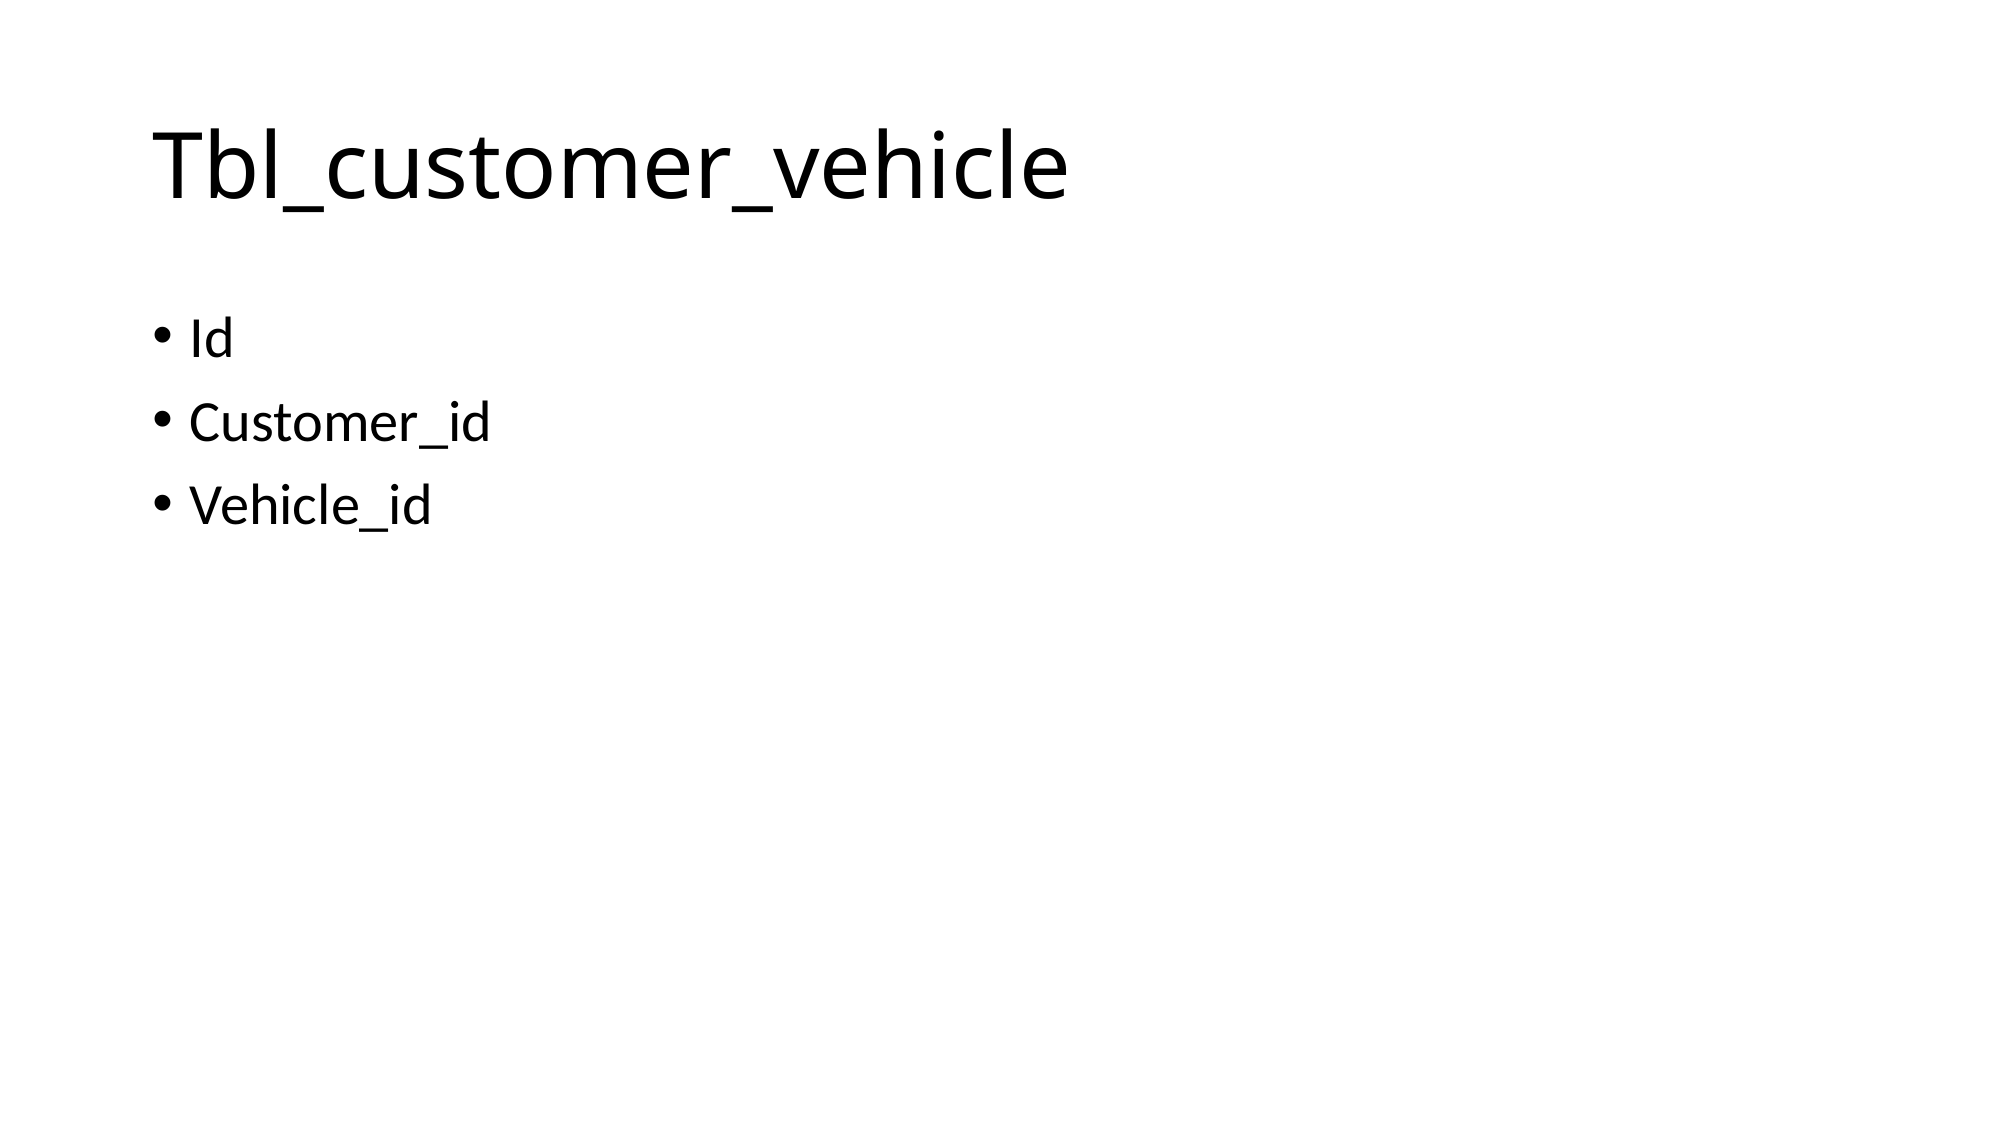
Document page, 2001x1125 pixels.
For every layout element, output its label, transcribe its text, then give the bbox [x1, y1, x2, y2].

list Id Customer_id Vehicle_id [137, 299, 1863, 1014]
title Tbl_customer_vehicle [137, 59, 1863, 278]
